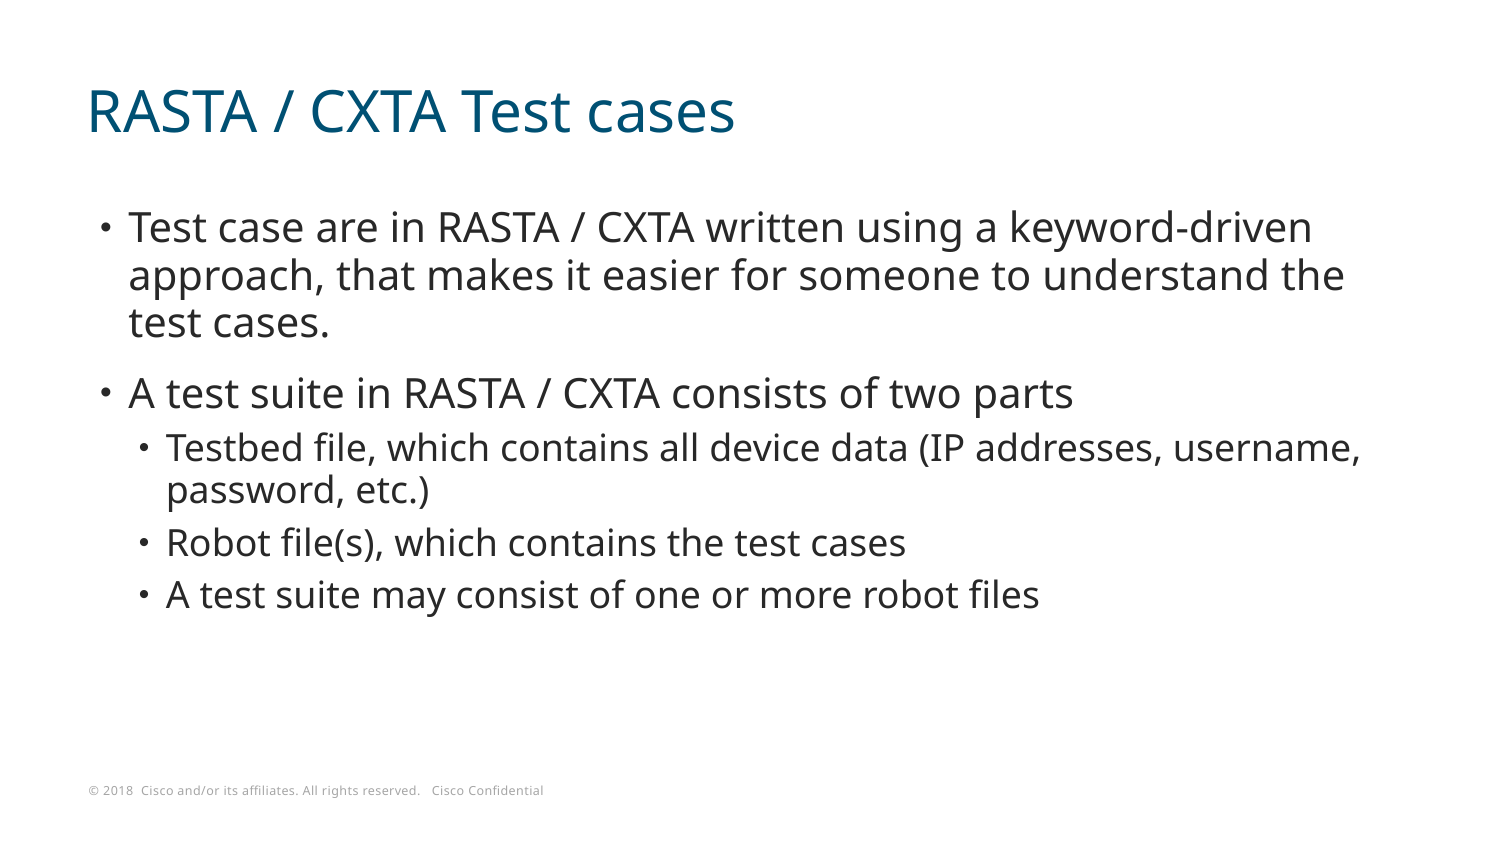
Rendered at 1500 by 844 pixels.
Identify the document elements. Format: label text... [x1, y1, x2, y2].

title RASTA / CXTA Test cases [71, 55, 1441, 176]
list Test case are in RASTA / CXTA written using a keyword-driven approach, that makes it easier for someone to understand the test cases. A test suite in RASTA / CXTA consists of two parts Testbed file, which contains all device data (IP addresses, username, password, etc.) Robot file(s), which contains the test cases A test suite may consist of one or more robot files [75, 197, 1434, 754]
